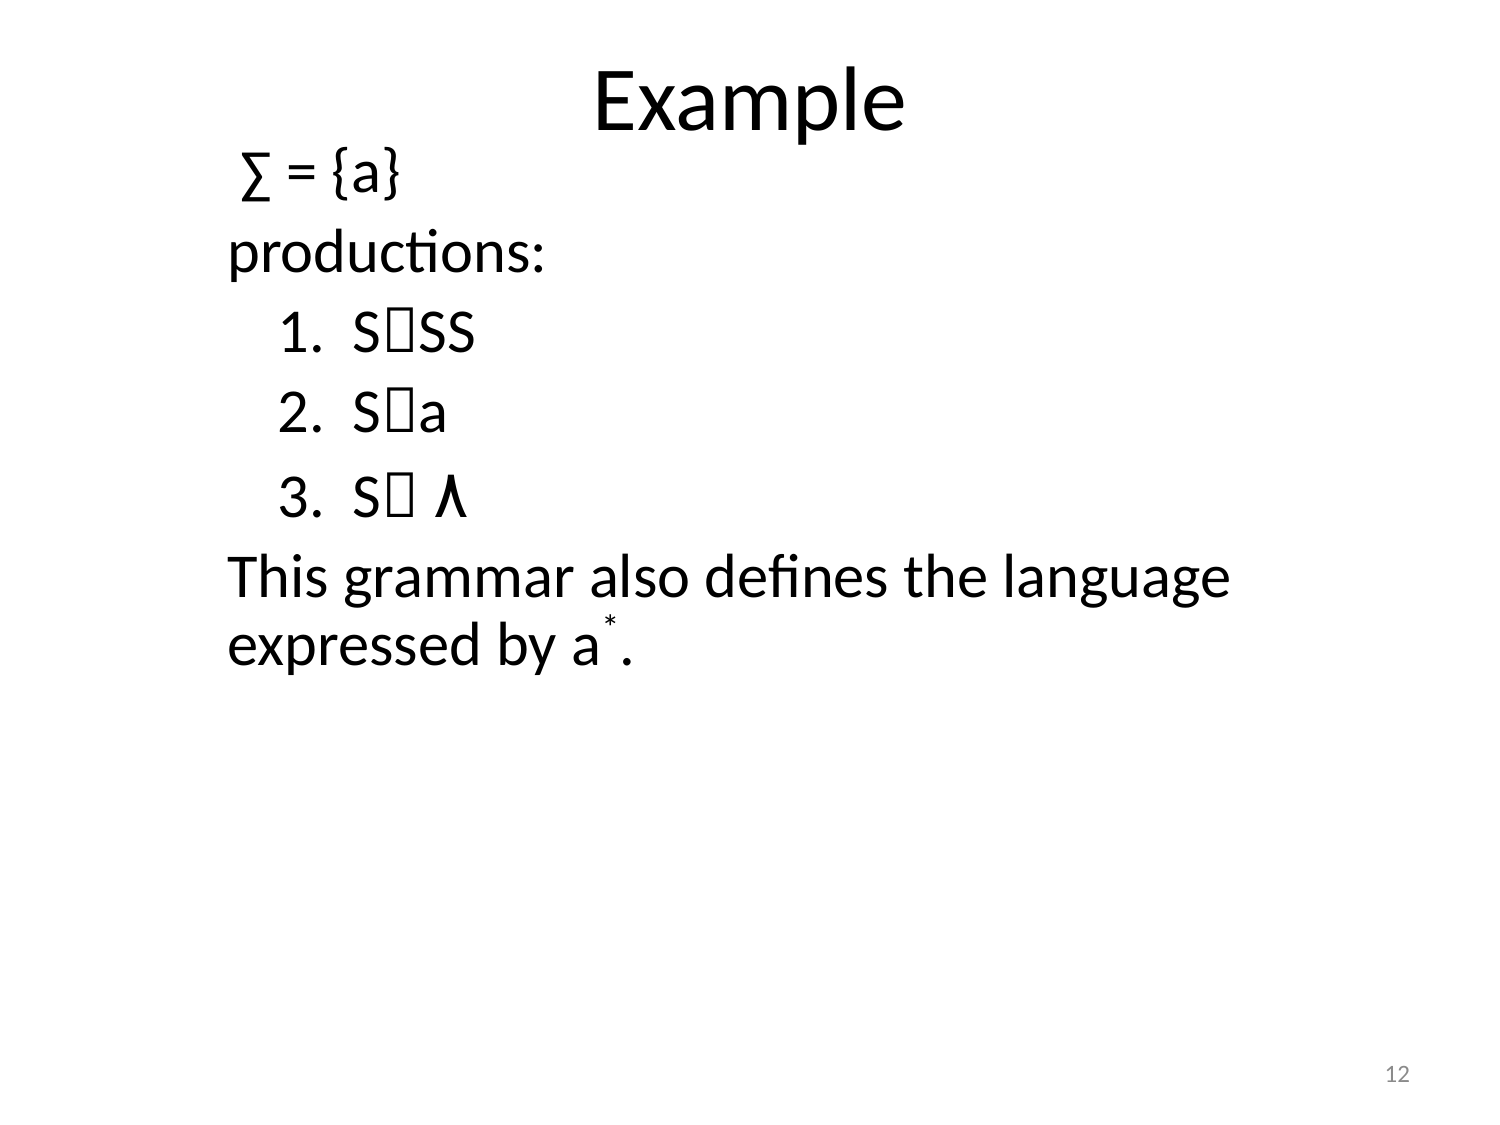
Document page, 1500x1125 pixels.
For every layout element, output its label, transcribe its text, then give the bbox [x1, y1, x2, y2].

title Example [112, 0, 1388, 131]
slide_number 12 [1074, 1042, 1425, 1103]
list ∑ = {a} productions: SSS Sa S ٨ This grammar also defines the language expressed by a*. [112, 131, 1388, 807]
